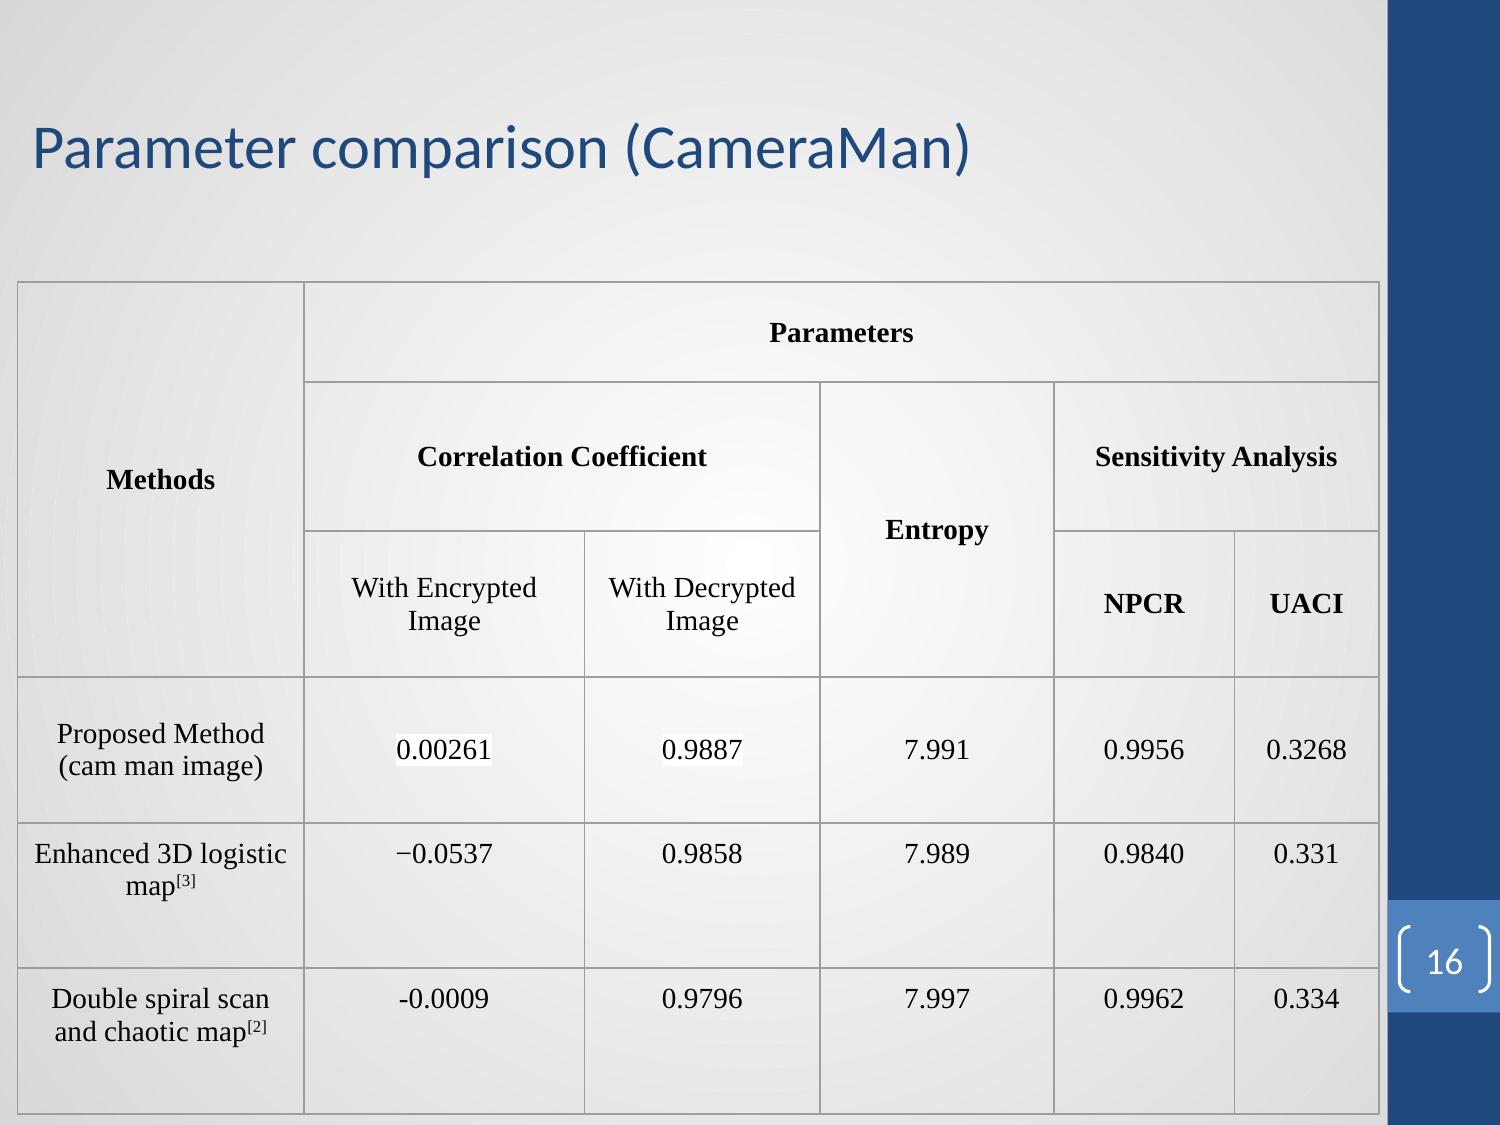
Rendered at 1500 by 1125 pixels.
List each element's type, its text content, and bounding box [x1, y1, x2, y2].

table_cell 0.9956 [1055, 678, 1234, 822]
table_cell UACI [1235, 532, 1378, 676]
table_cell Double spiral scan and chaotic map[2] [18, 969, 303, 1113]
table_header Methods [18, 283, 303, 676]
table_cell 0.00261 [305, 678, 584, 822]
table_cell −0.0537 [305, 824, 584, 967]
table_cell Proposed Method (cam man image) [18, 678, 303, 822]
table_cell Enhanced 3D logistic map[3] [18, 824, 303, 967]
table_cell Entropy [821, 383, 1053, 676]
table_cell 0.331 [1235, 824, 1378, 967]
table_cell 0.9858 [585, 824, 819, 967]
table_cell Correlation Coefficient [305, 383, 819, 530]
table_cell NPCR [1055, 532, 1234, 676]
table_cell -0.0009 [305, 969, 584, 1113]
table_cell 0.334 [1235, 969, 1378, 1113]
table_header Parameters [305, 283, 1378, 381]
table_cell 0.9840 [1055, 824, 1234, 967]
table_cell With Decrypted Image [585, 532, 819, 676]
table_cell Sensitivity Analysis [1055, 383, 1378, 530]
table_cell With Encrypted Image [305, 532, 584, 676]
table_cell 0.9962 [1055, 969, 1234, 1113]
table_cell 0.9796 [585, 969, 819, 1113]
table_cell 0.3268 [1235, 678, 1378, 822]
table_cell 0.9887 [585, 678, 819, 822]
table_cell 7.991 [821, 678, 1053, 822]
title Parameter comparison (CameraMan) [17, 49, 1268, 237]
slide_number ‹#› [1397, 925, 1492, 994]
table_cell 7.989 [821, 824, 1053, 967]
table_cell 7.997 [821, 969, 1053, 1113]
